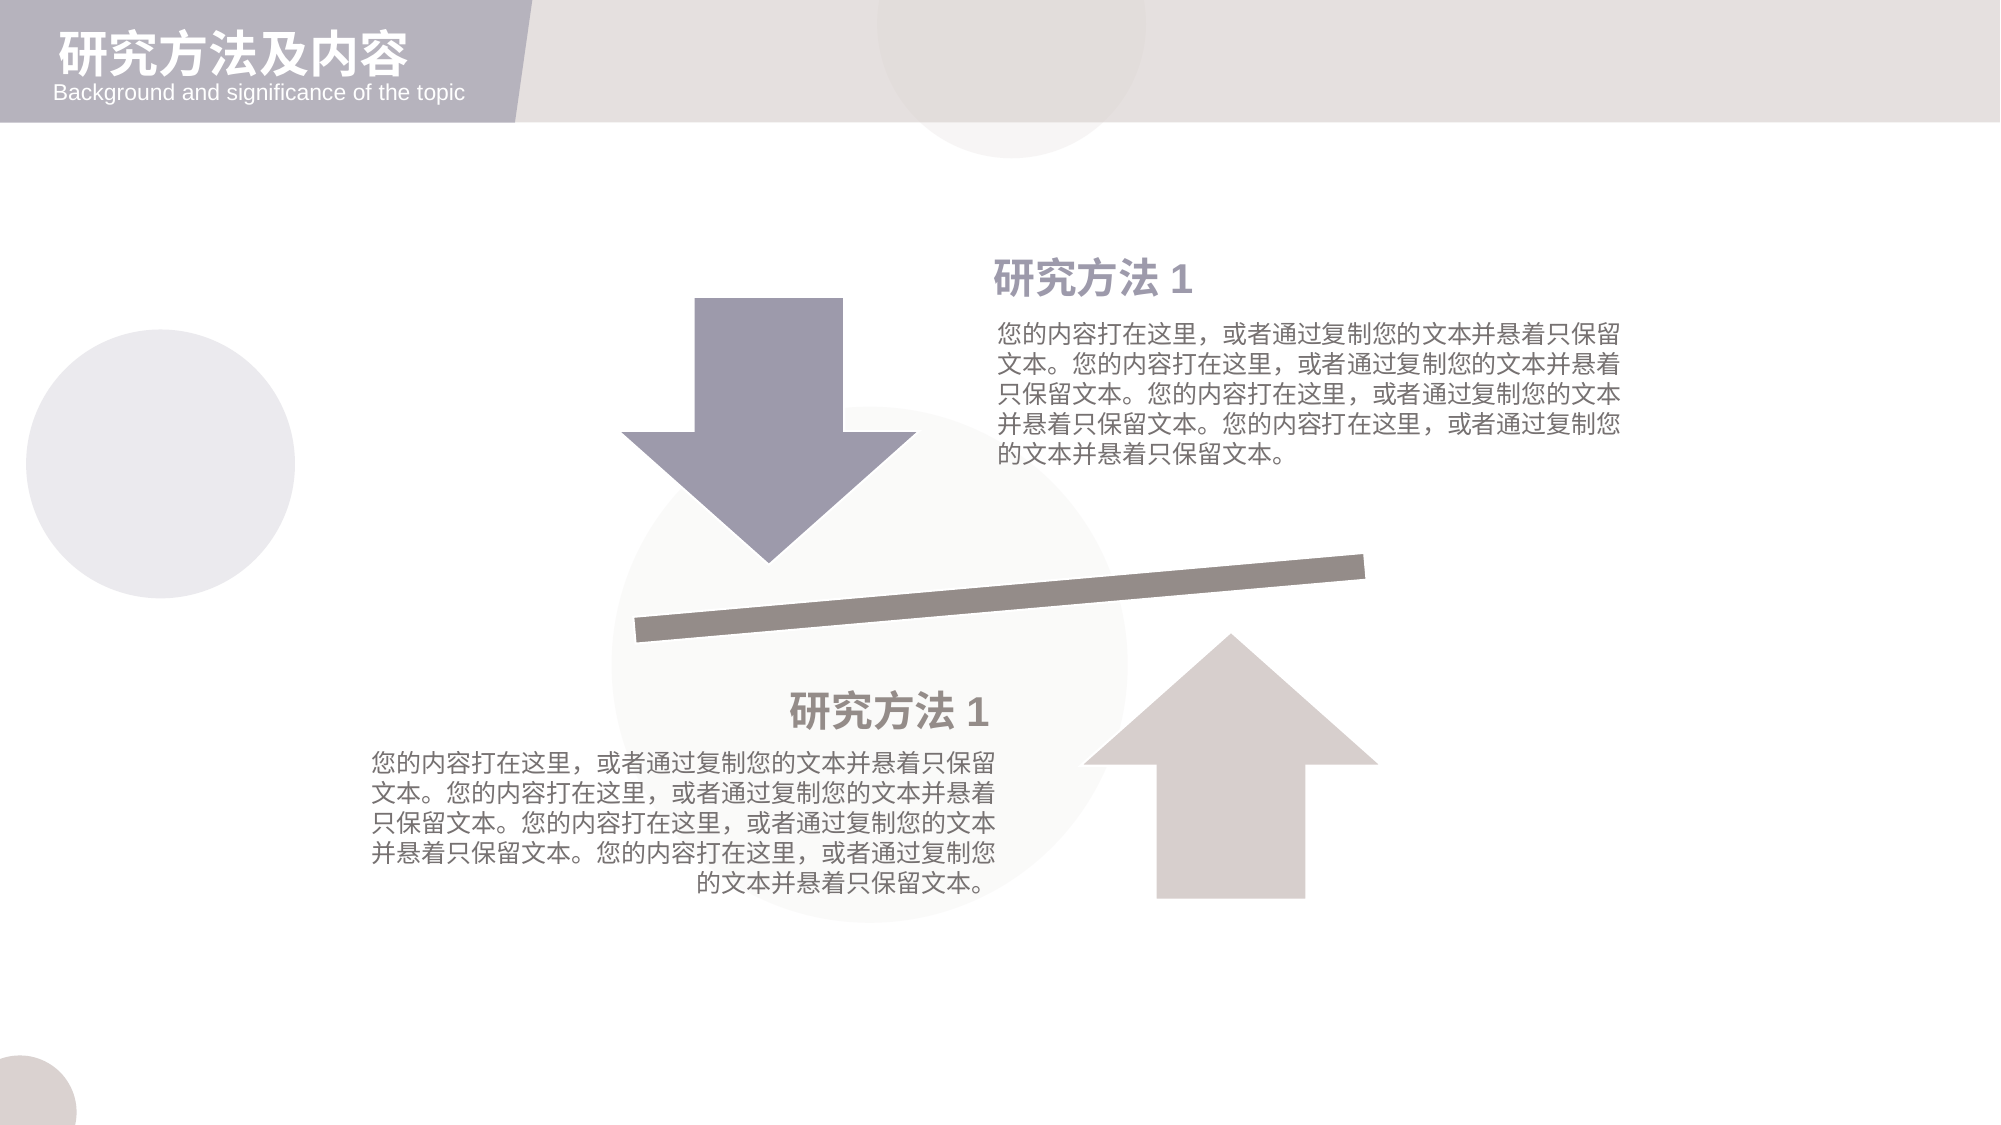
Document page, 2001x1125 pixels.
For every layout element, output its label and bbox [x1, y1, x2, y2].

text_box [1146, 630, 1385, 901]
text_box [0, 0, 2000, 123]
text_box [0, 123, 1146, 1125]
text_box [980, 244, 1650, 600]
text_box [345, 677, 1012, 1029]
